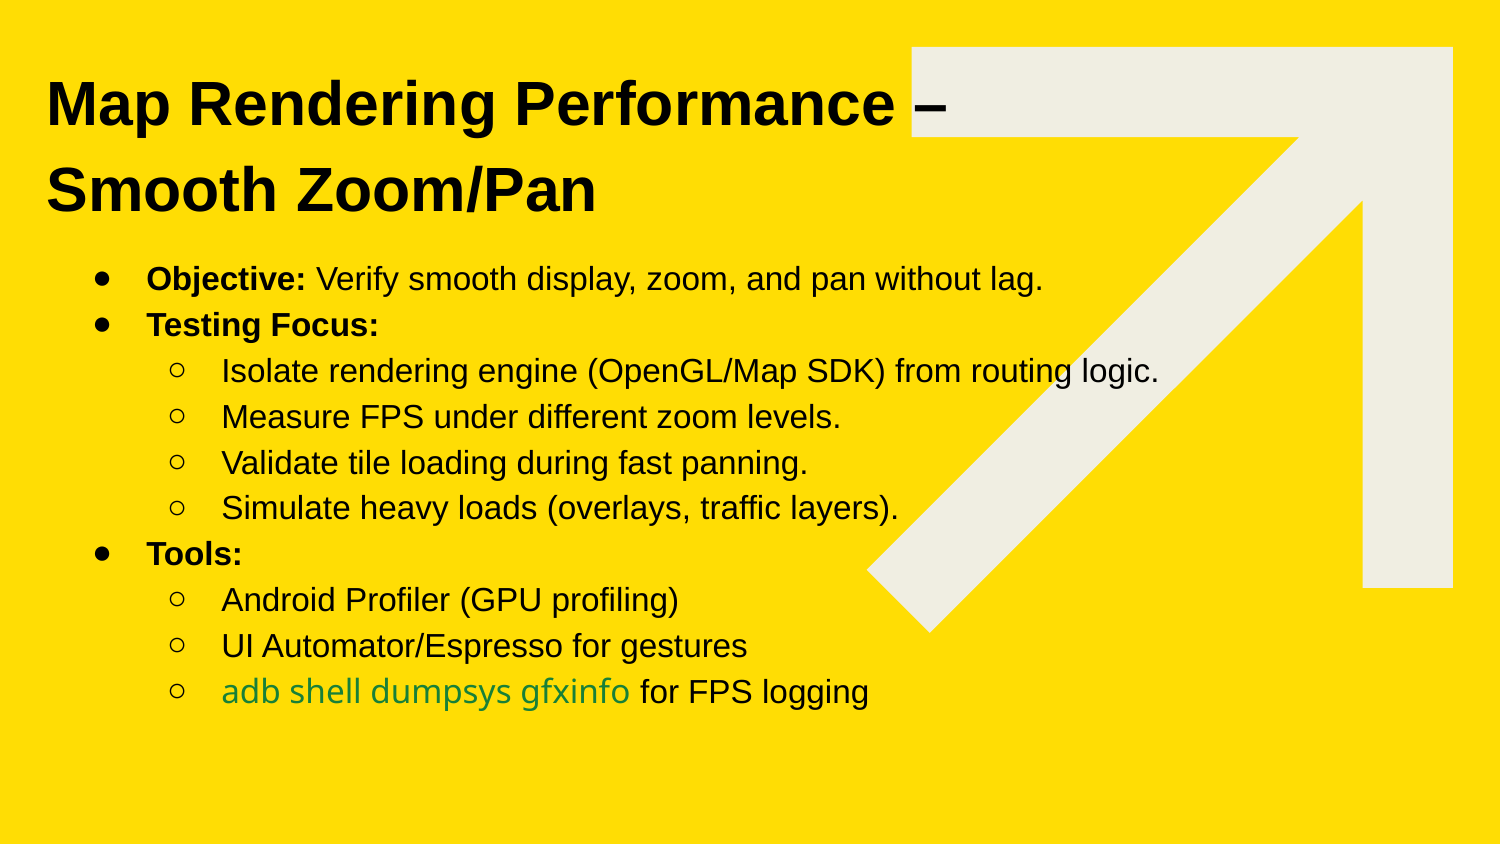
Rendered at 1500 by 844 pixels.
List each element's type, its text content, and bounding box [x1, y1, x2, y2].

title Map Rendering Performance – Smooth Zoom/Pan [46, 36, 1143, 240]
text_box Objective: Verify smooth display, zoom, and pan without lag. Testing Focus: Isolate rendering engine (OpenGL/Map SDK) from routing logic. Measure FPS under different zoom levels. Validate tile loading during fast panning. Simulate heavy loads (overlays, traffic layers). Tools: Android Profiler (GPU profiling) UI Automator/Espresso for gestures adb shell dumpsys gfxinfo for FPS logging [56, 236, 1245, 753]
